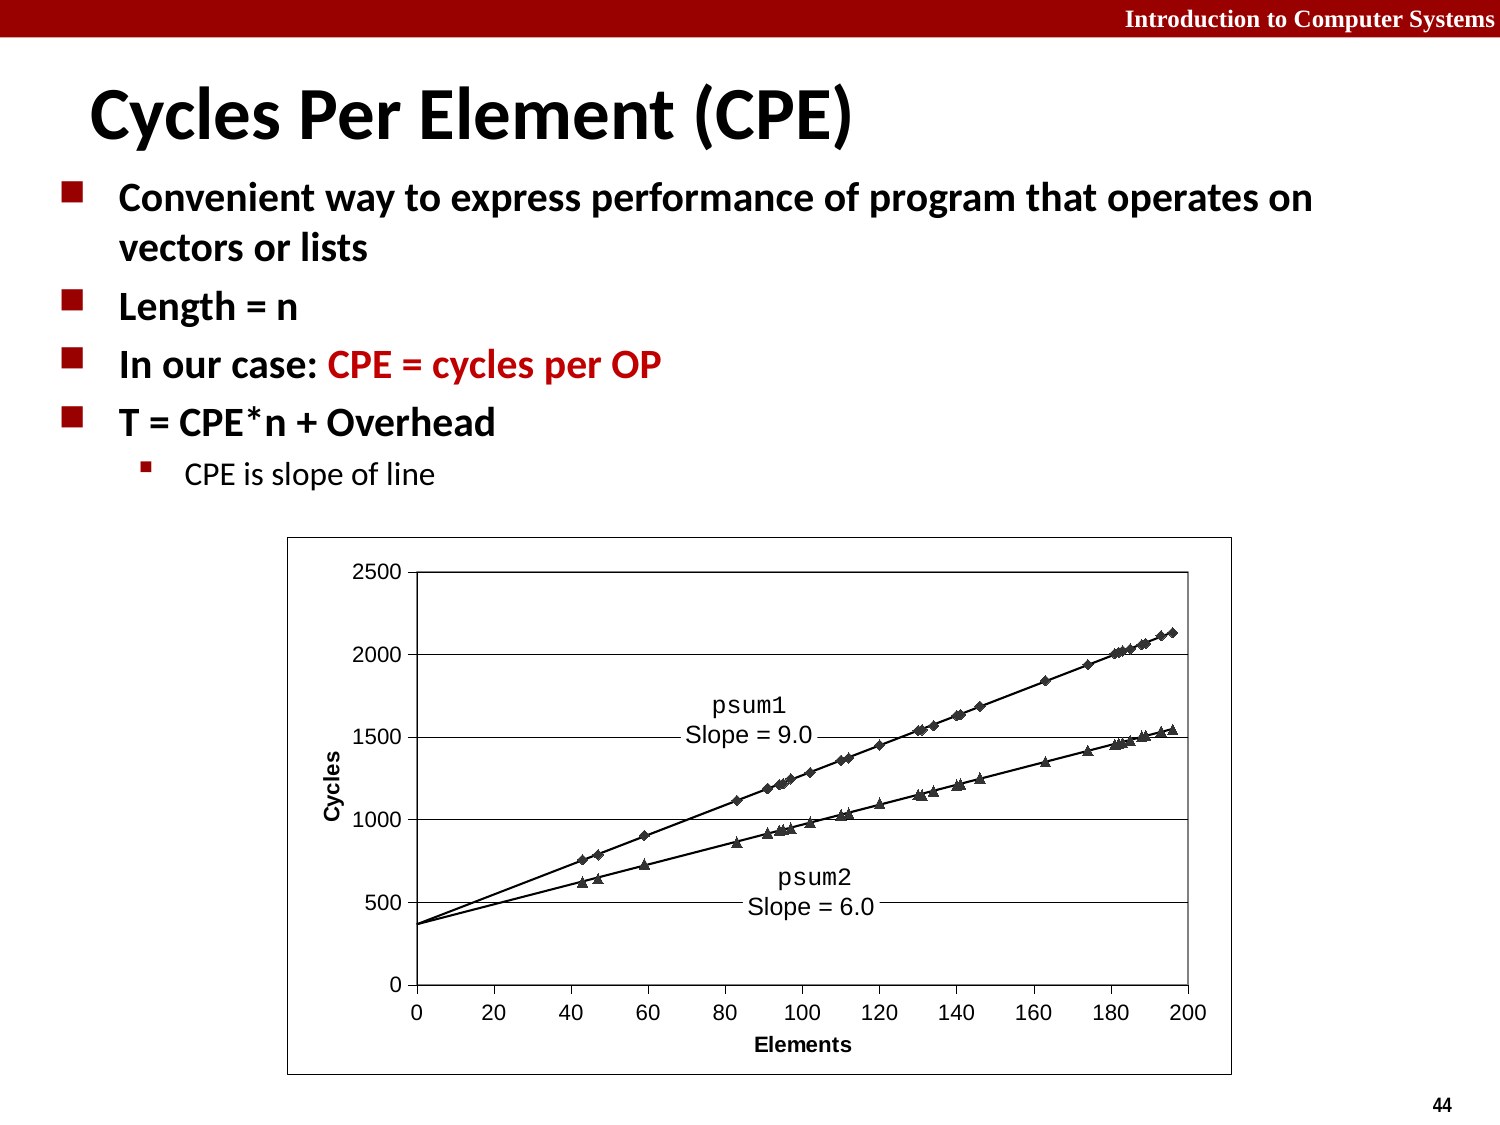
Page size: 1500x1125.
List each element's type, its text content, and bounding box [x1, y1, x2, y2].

title Cycles Per Element (CPE) [74, 62, 1411, 157]
list Convenient way to express performance of program that operates on vectors or lists Length = n In our case: CPE = cycles per OP T = CPE*n + Overhead CPE is slope of line [47, 162, 1411, 412]
chart [287, 537, 1232, 1076]
